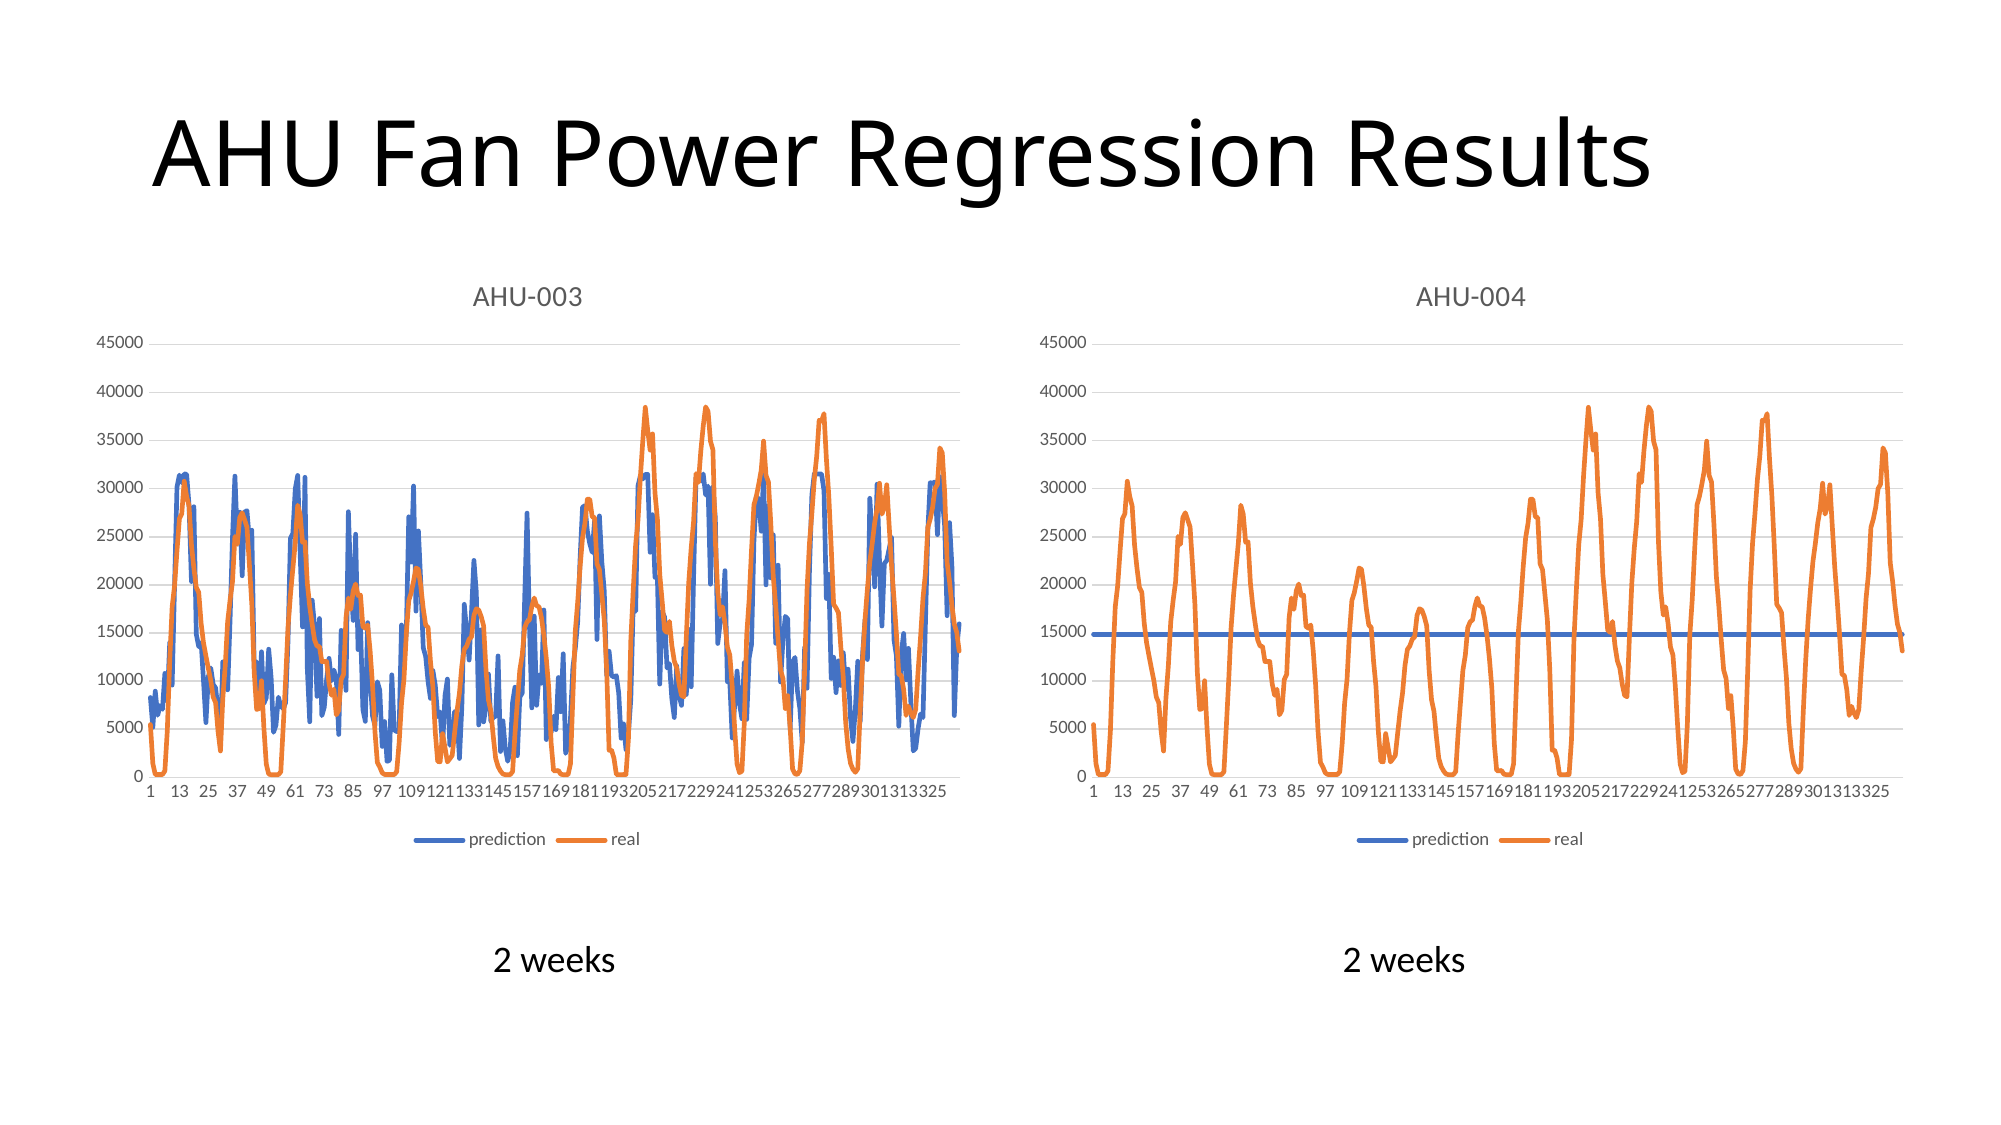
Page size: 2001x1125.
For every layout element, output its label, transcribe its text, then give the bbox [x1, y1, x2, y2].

chart [1021, 255, 1922, 856]
title AHU Fan Power Regression Results [137, 48, 1863, 266]
chart [78, 255, 979, 856]
text_box 2 weeks [150, 927, 959, 987]
text_box 2 weeks [999, 927, 1809, 987]
